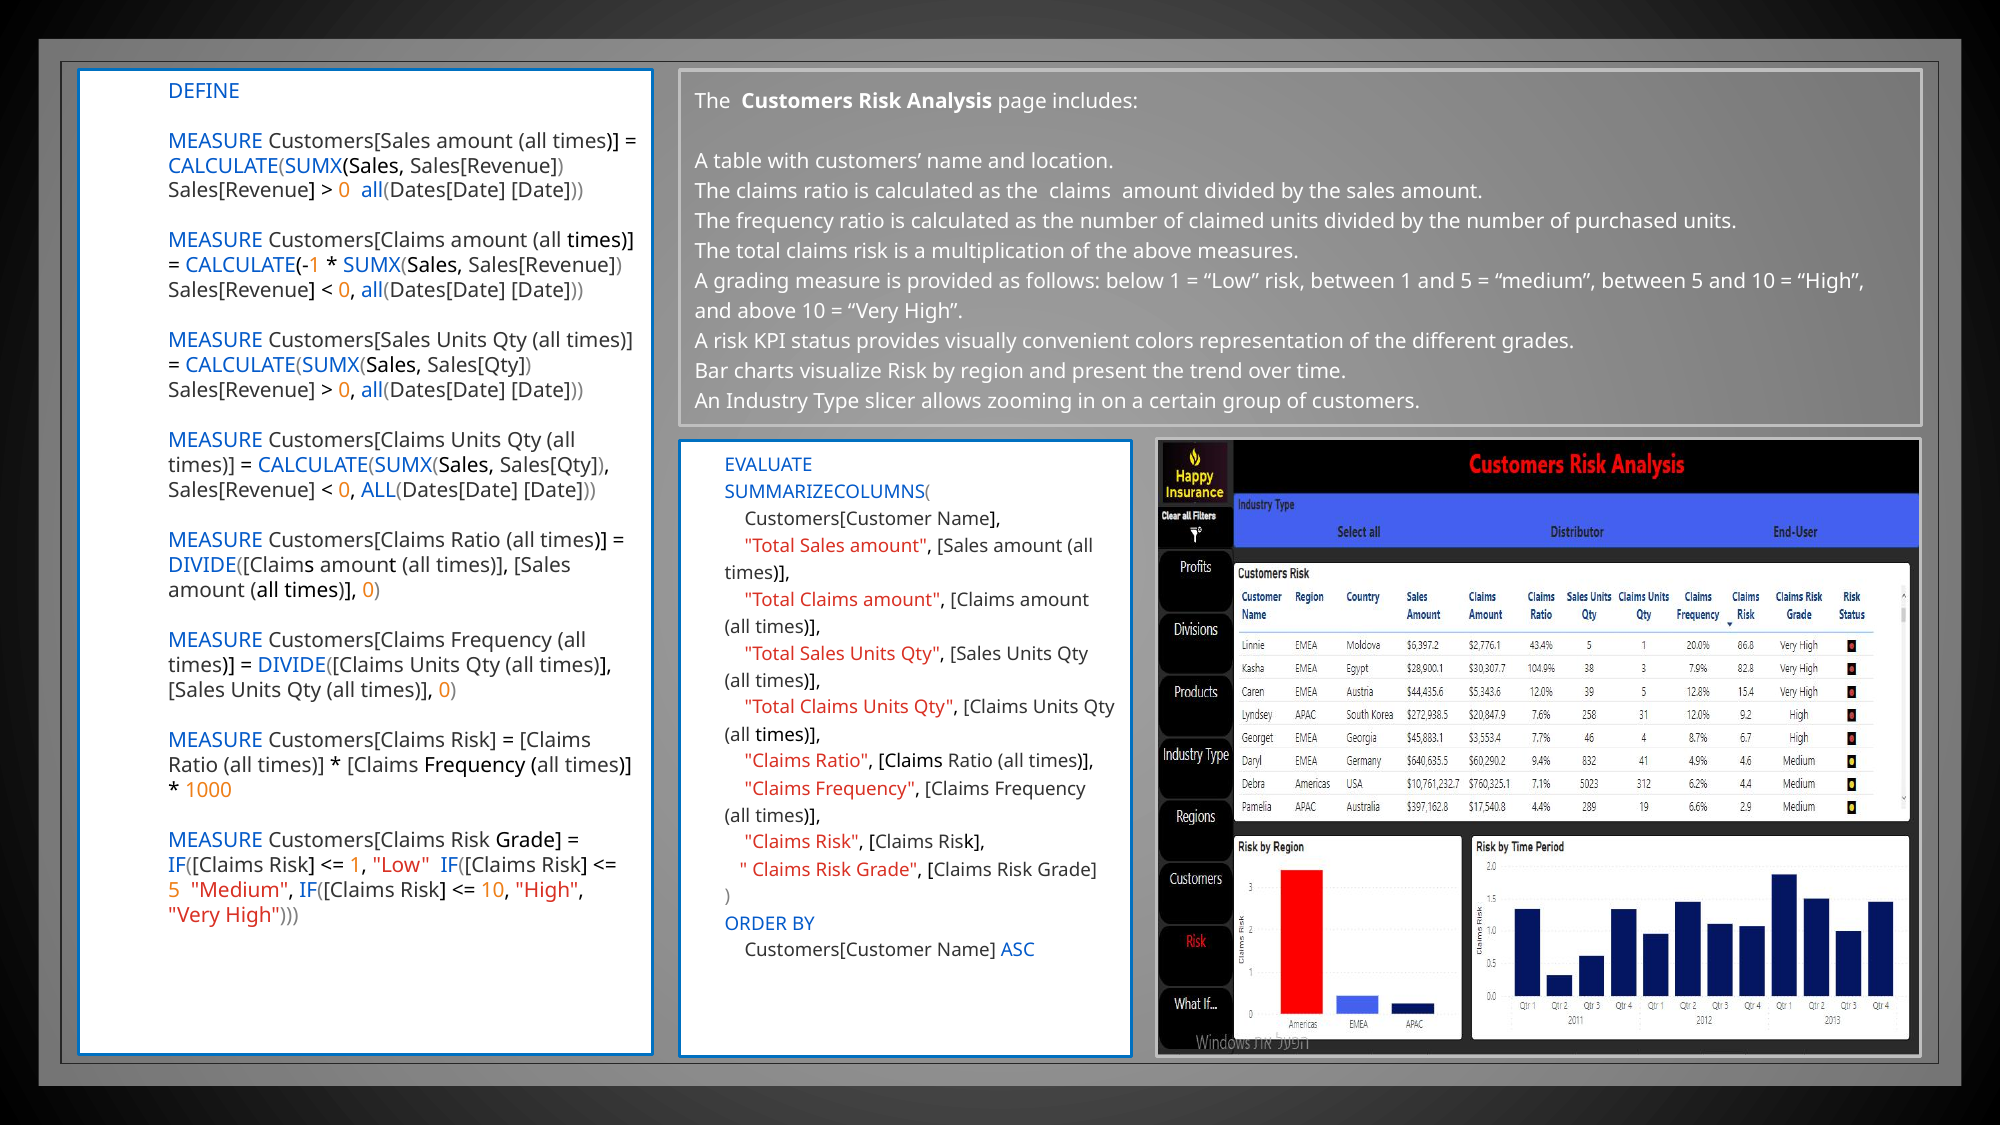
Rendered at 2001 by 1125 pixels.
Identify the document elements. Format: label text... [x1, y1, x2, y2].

picture [1158, 440, 1919, 1055]
list EVALUATE SUMMARIZECOLUMNS( Customers[Customer Name], "Total Sales amount", [Sales amount (all times)], "Total Claims amount", [Claims amount (all times)], "Total Sales Units Qty", [Sales Units Qty (all times)], "Total Claims Units Qty", [Claims Units Qty (all times)], "Claims Ratio", [Claims Ratio (all times)], "Claims Frequency", [Claims Frequency (all times)], "Claims Risk", [Claims Risk], " Claims Risk Grade", [Claims Risk Grade] ) ORDER BY Customers[Customer Name] ASC [679, 440, 1132, 1057]
text_box DEFINE MEASURE Customers[Sales amount (all times)] = CALCULATE(SUMX(Sales, Sales[Revenue]), Sales[Revenue] > 0, all(Dates[Date].[Date])) MEASURE Customers[Claims amount (all times)] = CALCULATE(-1 * SUMX(Sales, Sales[Revenue]), Sales[Revenue] < 0, all(Dates[Date].[Date])) MEASURE Customers[Sales Units Qty (all times)] = CALCULATE(SUMX(Sales, Sales[Qty]), Sales[Revenue] > 0, all(Dates[Date].[Date])) MEASURE Customers[Claims Units Qty (all times)] = CALCULATE(SUMX(Sales, Sales[Qty]), Sales[Revenue] < 0, ALL(Dates[Date].[Date])) MEASURE Customers[Claims Ratio (all times)] = DIVIDE([Claims amount (all times)], [Sales amount (all times)], 0) MEASURE Customers[Claims Frequency (all times)] = DIVIDE([Claims Units Qty (all times)], [Sales Units Qty (all times)], 0) MEASURE Customers[Claims Risk] = [Claims Ratio (all times)] * [Claims Frequency (all times)] * 1000 MEASURE Customers[Claims Risk Grade] = IF([Claims Risk] <= 1, "Low", IF([Claims Risk] <= 5, "Medium", IF([Claims Risk] <= 10, "High", "Very High"))) [78, 69, 653, 1055]
title The Customers Risk Analysis page includes: A table with customers’ name and location. The claims ratio is calculated as the claims amount divided by the sales amount. The frequency ratio is calculated as the number of claimed units divided by the number of purchased units. The total claims risk is a multiplication of the above measures. A grading measure is provided as follows: below 1 = “Low” risk, between 1 and 5 = “medium”, between 5 and 10 = “High”, and above 10 = “Very High”. A risk KPI status provides visually convenient colors representation of the different grades. Bar charts visualize Risk by region and present the trend over time. An Industry Type slicer allows zooming in on a certain group of customers. [679, 70, 1922, 426]
